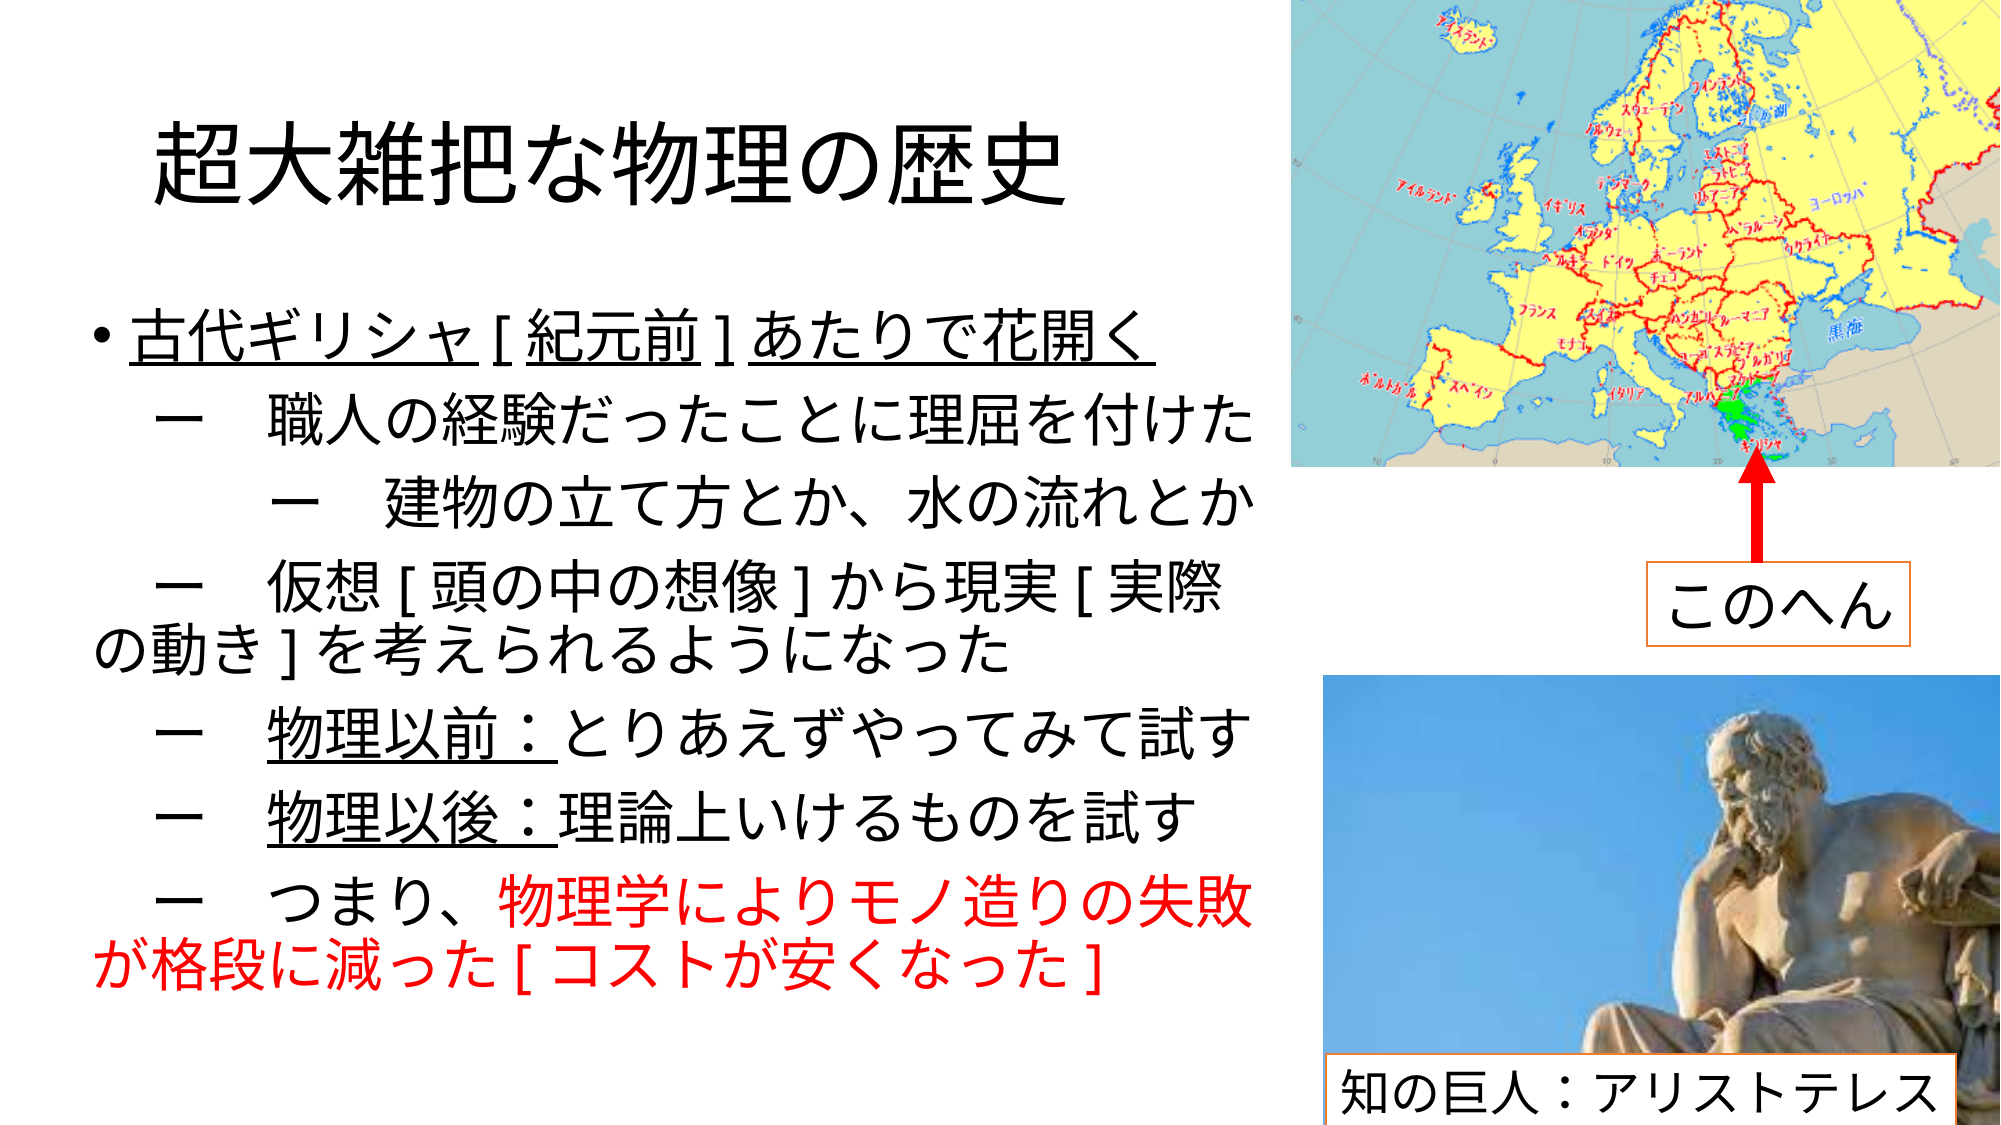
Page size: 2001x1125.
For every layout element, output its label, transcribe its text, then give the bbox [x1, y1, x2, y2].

picture [1322, 675, 2000, 1125]
list 古代ギリシャ[紀元前]あたりで花開く ー 職人の経験だったことに理屈を付けた ー 建物の立て方とか、水の流れとか ー 仮想[頭の中の想像]から現実[実際の動き]を考えられるようになった ー 物理以前：とりあえずやってみて試す ー 物理以後：理論上いけるものを試す ー つまり、物理学によりモノ造りの失敗が格段に減った[コストが安くなった] [76, 299, 1292, 1014]
title 超大雑把な物理の歴史 [137, 59, 1291, 278]
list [1291, 0, 2000, 467]
text_box このへん [1646, 561, 1911, 647]
